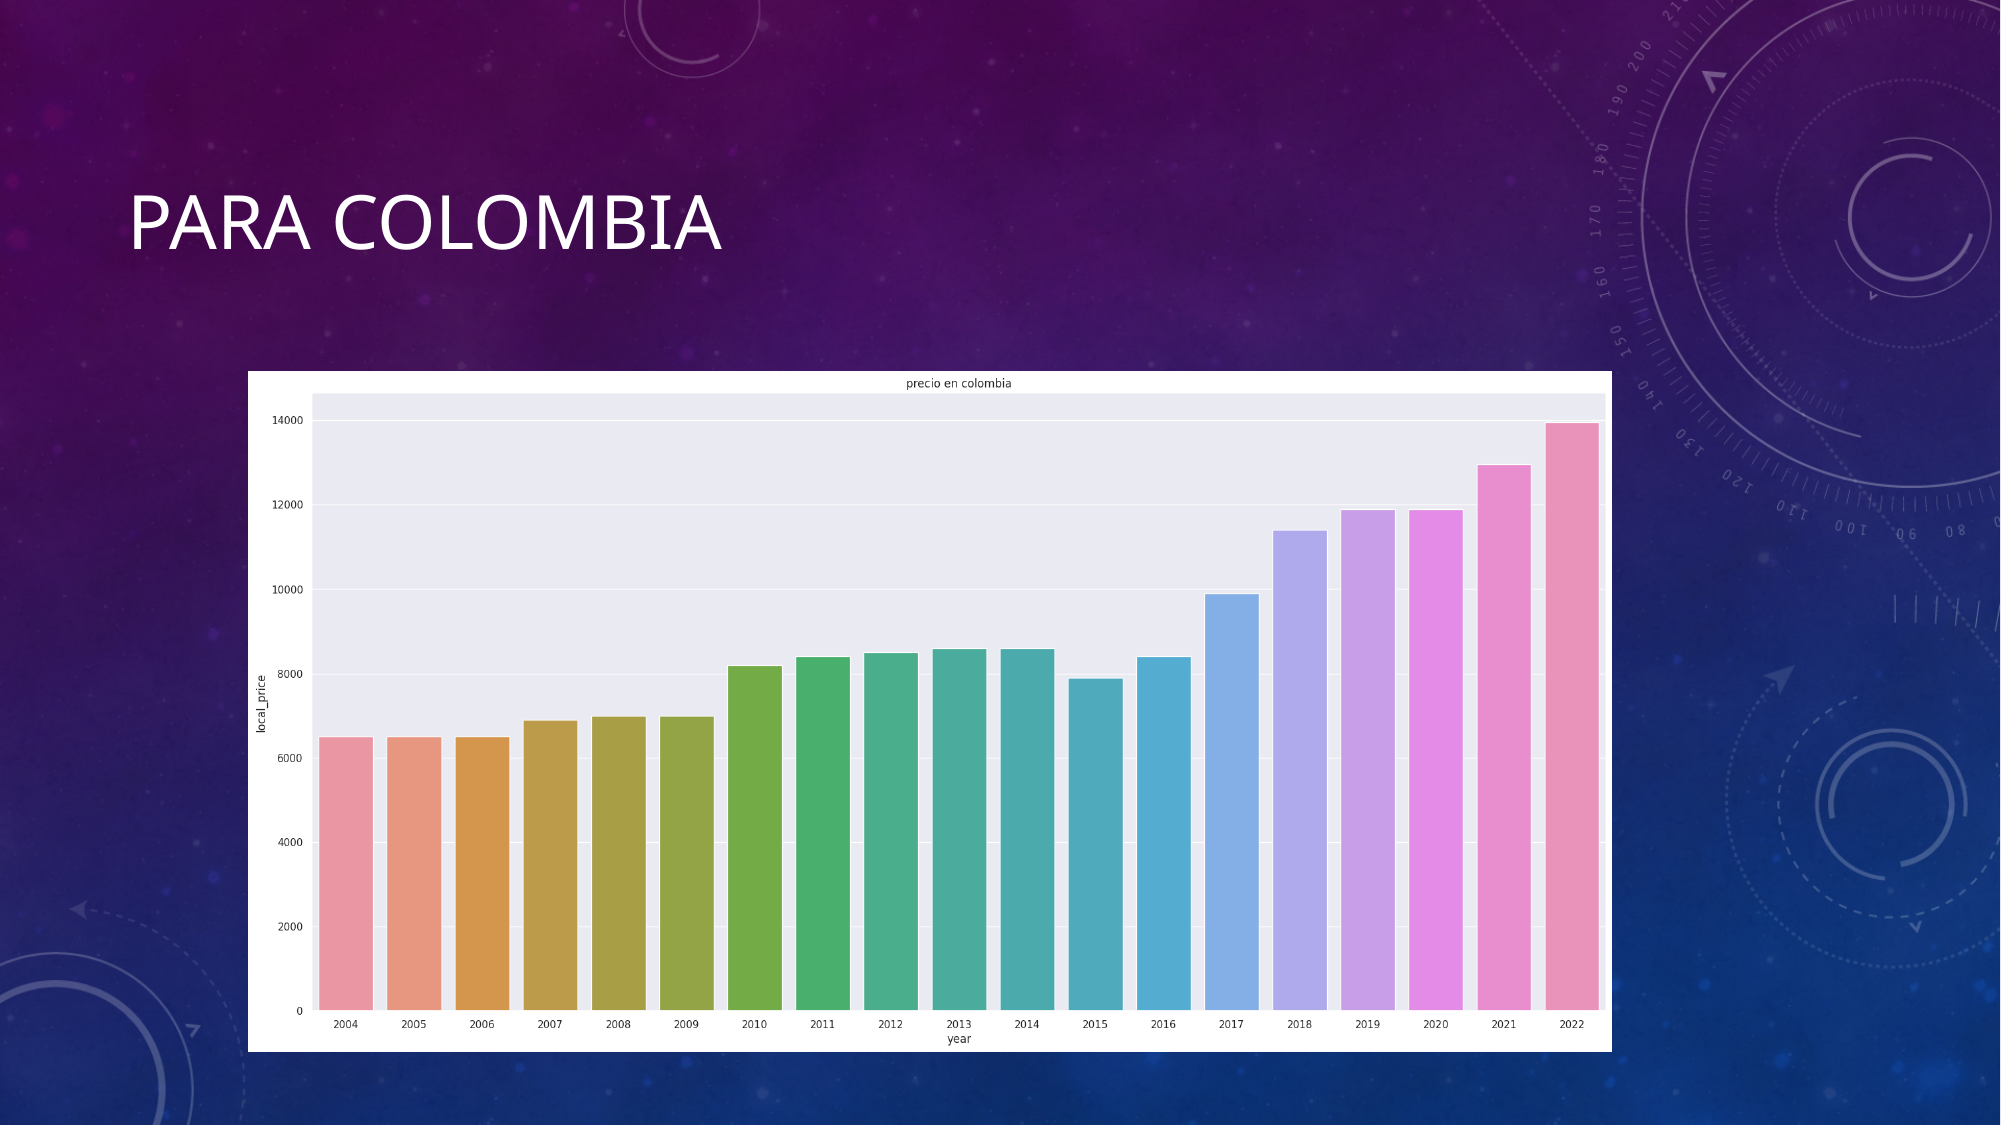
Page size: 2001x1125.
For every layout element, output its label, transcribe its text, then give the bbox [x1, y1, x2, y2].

title Para Colombia [112, 99, 1775, 339]
picture [0, 0, 2001, 1125]
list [248, 371, 1612, 1052]
